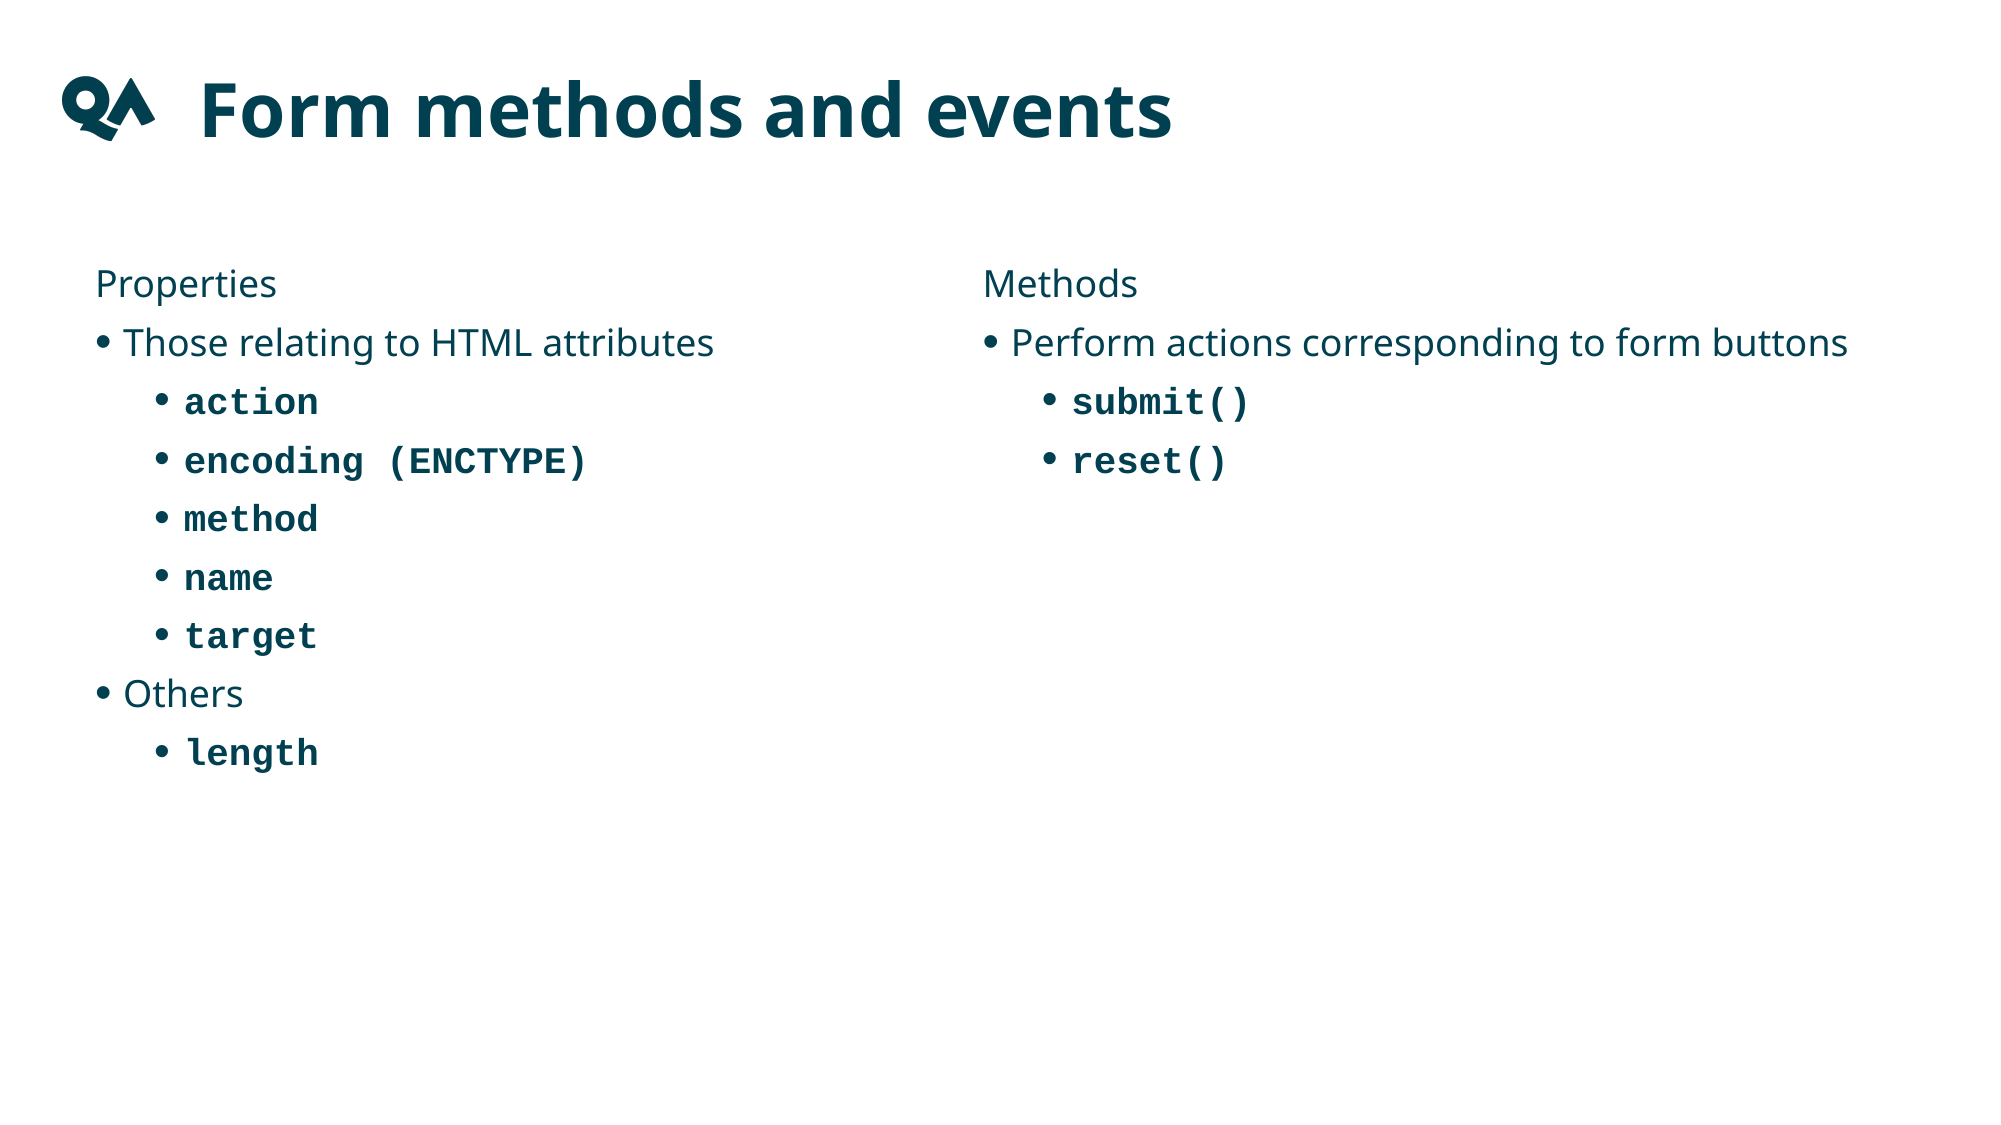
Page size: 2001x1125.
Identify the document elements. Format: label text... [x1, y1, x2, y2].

list Methods Perform actions corresponding to form buttons submit() reset() [982, 259, 1905, 978]
list Form methods and events [198, 62, 1937, 148]
list Properties Those relating to HTML attributes action encoding (ENCTYPE) method name target Others length [95, 259, 982, 978]
picture [44, 61, 173, 153]
